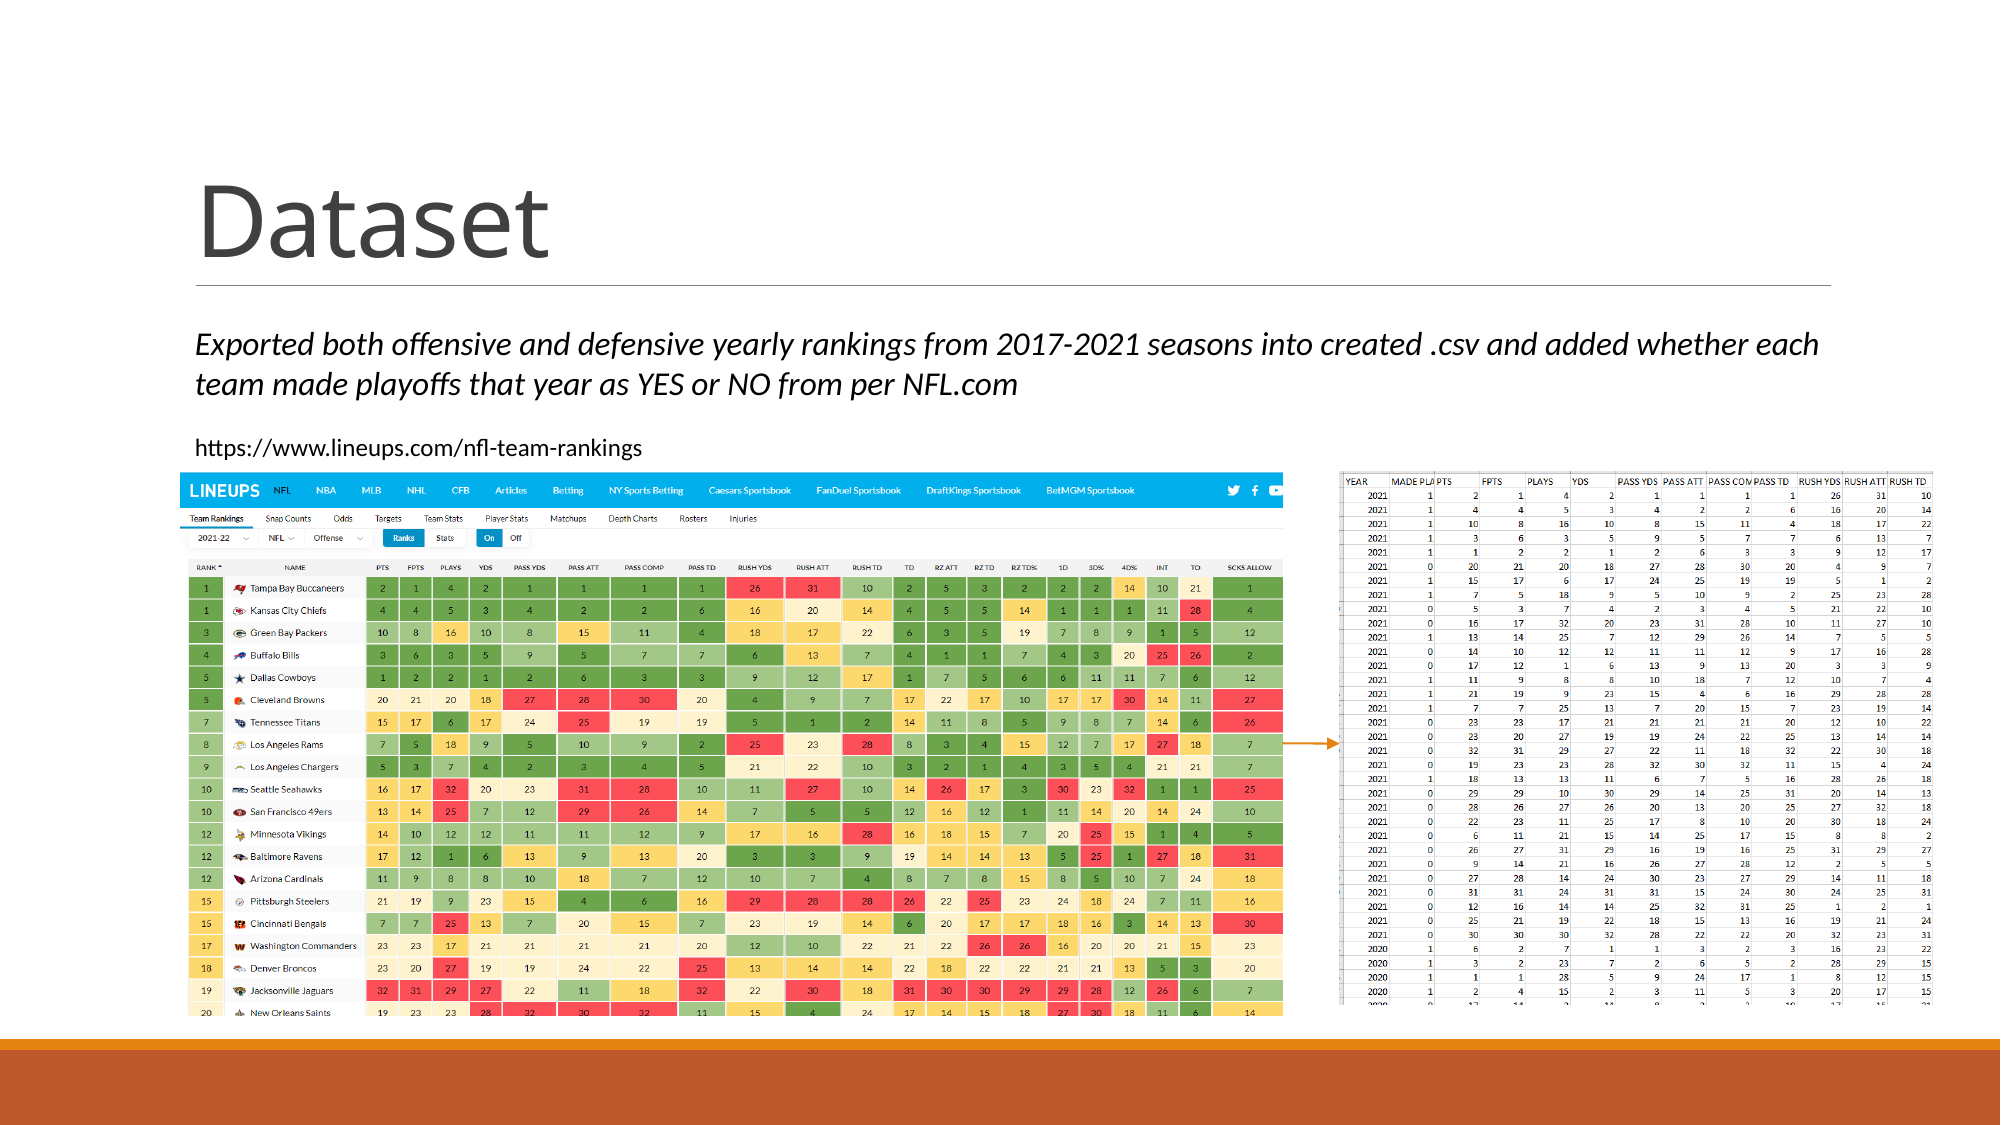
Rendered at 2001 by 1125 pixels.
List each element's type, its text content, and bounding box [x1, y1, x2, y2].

title Dataset [180, 47, 1830, 285]
picture [219, 485, 226, 496]
picture [179, 509, 1284, 1016]
picture [206, 485, 215, 496]
text_box Exported both offensive and defensive yearly rankings from 2017-2021 seasons into created .csv and added whether each team made playoffs that year as YES or NO from per NFL.com https://www.lineups.com/nfl-team-rankings [179, 314, 1846, 470]
picture [1229, 486, 1239, 495]
picture [1338, 470, 1934, 1006]
picture [1270, 486, 1284, 495]
picture [240, 485, 248, 496]
